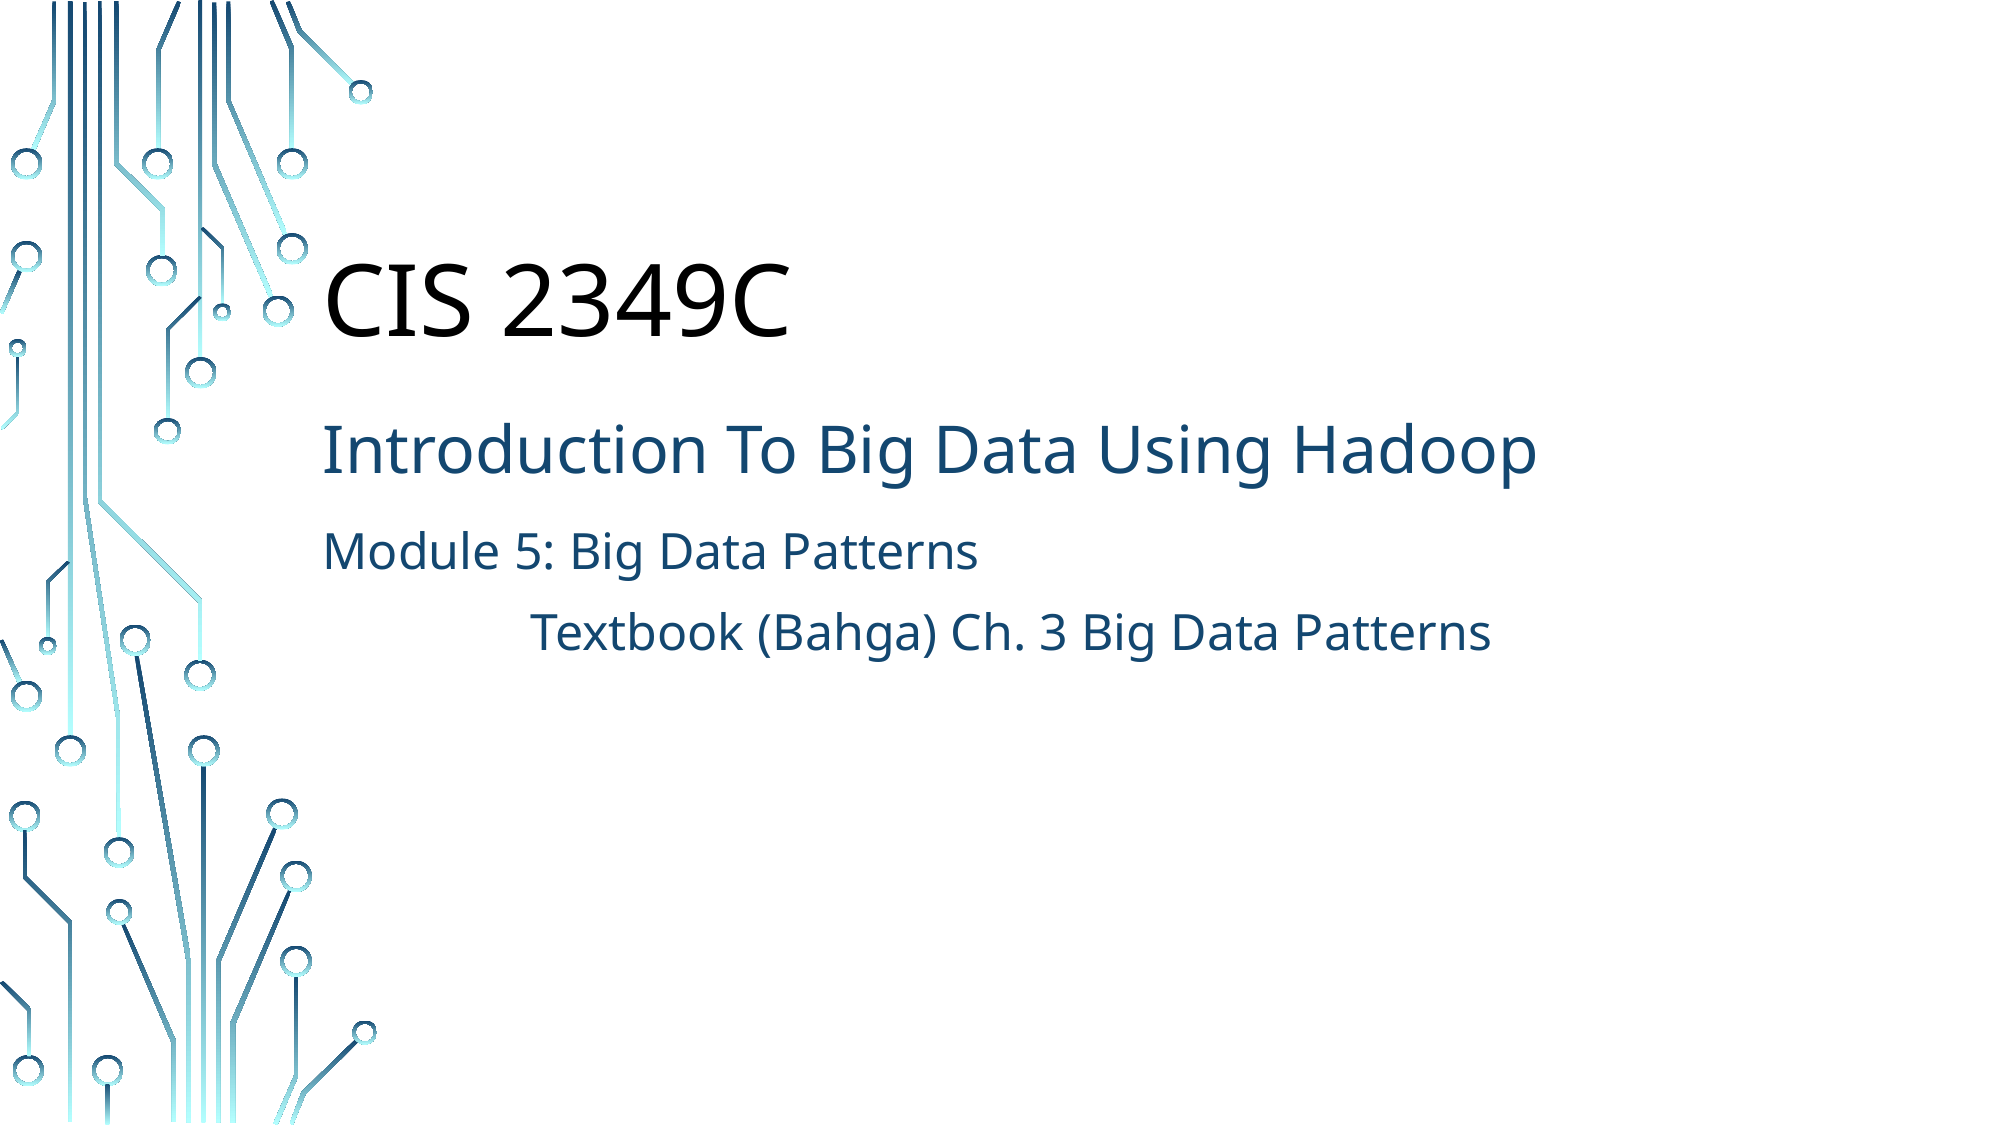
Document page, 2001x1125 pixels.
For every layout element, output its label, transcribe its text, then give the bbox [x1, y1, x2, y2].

subtitle Introduction To Big Data Using Hadoop [307, 383, 1750, 495]
title CIS 2349C [307, 184, 1750, 367]
text_box Module 5: Big Data Patterns Textbook (Bahga) Ch. 3 Big Data Patterns [307, 512, 1750, 997]
